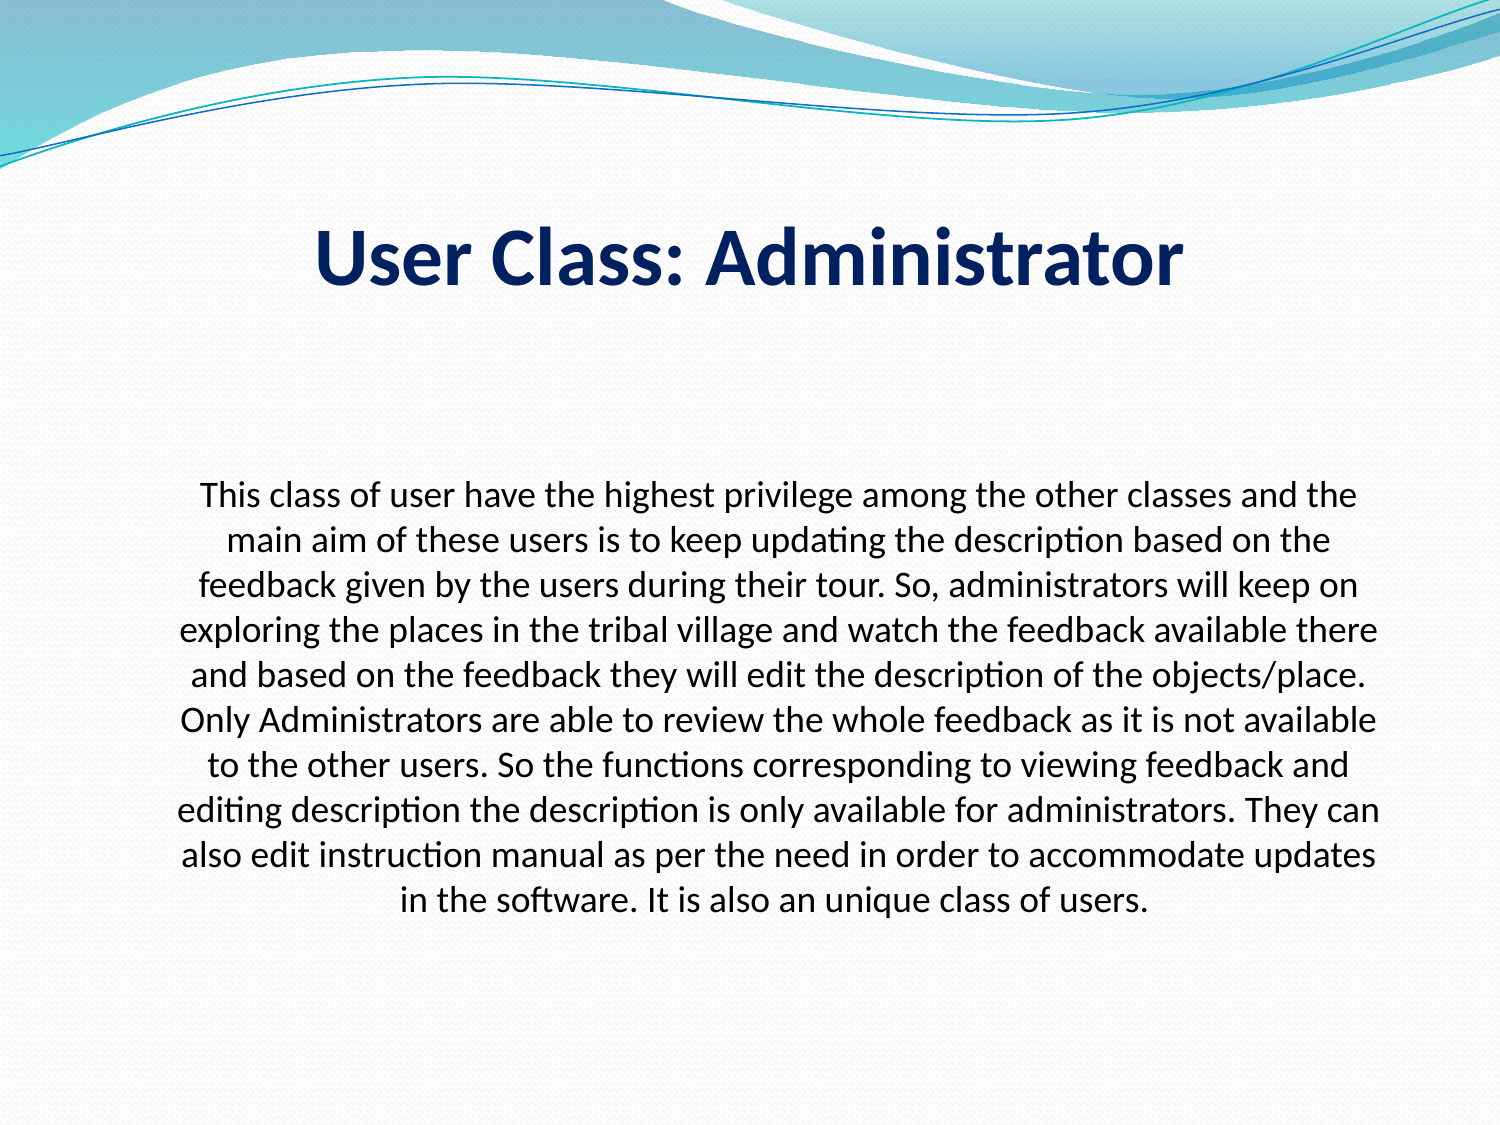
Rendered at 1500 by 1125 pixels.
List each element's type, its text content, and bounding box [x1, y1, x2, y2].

text_box This class of user have the highest privilege among the other classes and the main aim of these users is to keep updating the description based on the feedback given by the users during their tour. So, administrators will keep on exploring the places in the tribal village and watch the feedback available there and based on the feedback they will edit the description of the objects/place. Only Administrators are able to review the whole feedback as it is not available to the other users. So the functions corresponding to viewing feedback and editing description the description is only available for administrators. They can also edit instruction manual as per the need in order to accommodate updates in the software. It is also an unique class of users. [152, 462, 1407, 928]
text_box User Class: Administrator [152, 194, 1348, 310]
